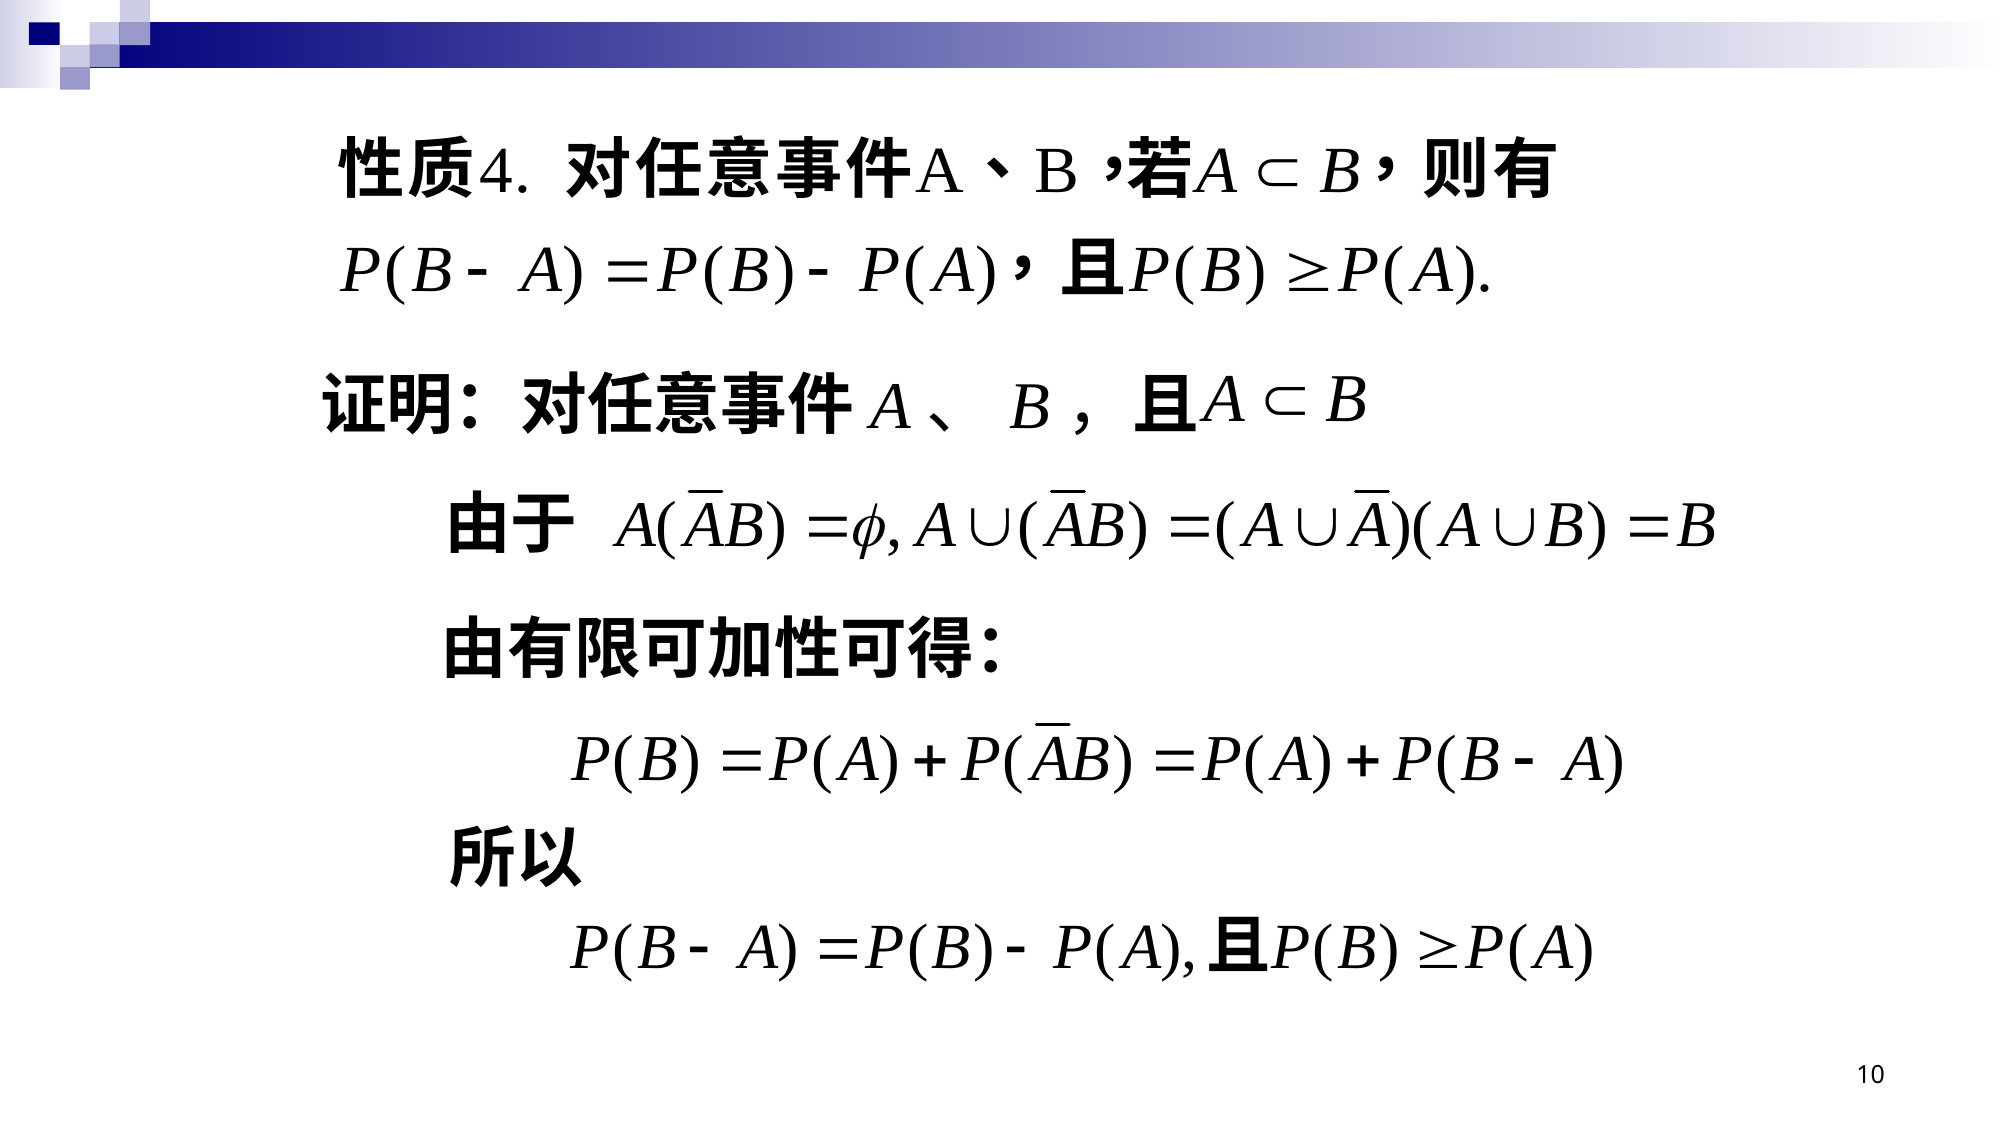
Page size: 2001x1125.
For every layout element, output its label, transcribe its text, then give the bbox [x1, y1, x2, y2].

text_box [333, 354, 1383, 450]
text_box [422, 598, 1635, 808]
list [327, 123, 1574, 318]
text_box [429, 473, 1729, 575]
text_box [434, 808, 1609, 996]
slide_number 10 [1433, 1025, 1900, 1100]
